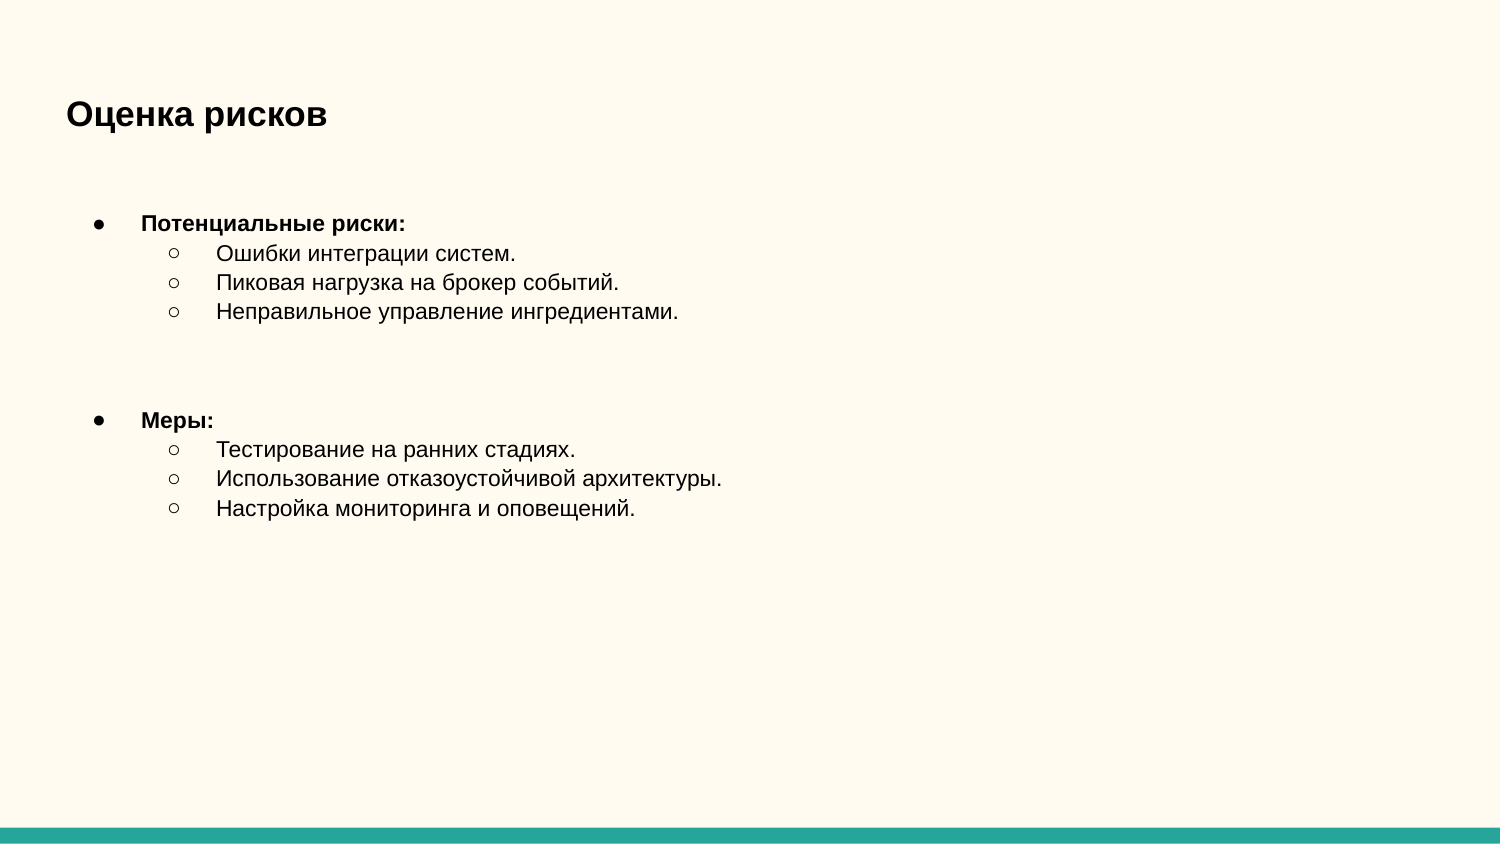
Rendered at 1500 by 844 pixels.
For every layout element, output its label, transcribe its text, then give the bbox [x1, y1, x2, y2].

list Потенциальные риски: Ошибки интеграции систем. Пиковая нагрузка на брокер событий. Неправильное управление ингредиентами. Меры: Тестирование на ранних стадиях. Использование отказоустойчивой архитектуры. Настройка мониторинга и оповещений. [51, 192, 1449, 750]
title Оценка рисков [51, 72, 1449, 174]
